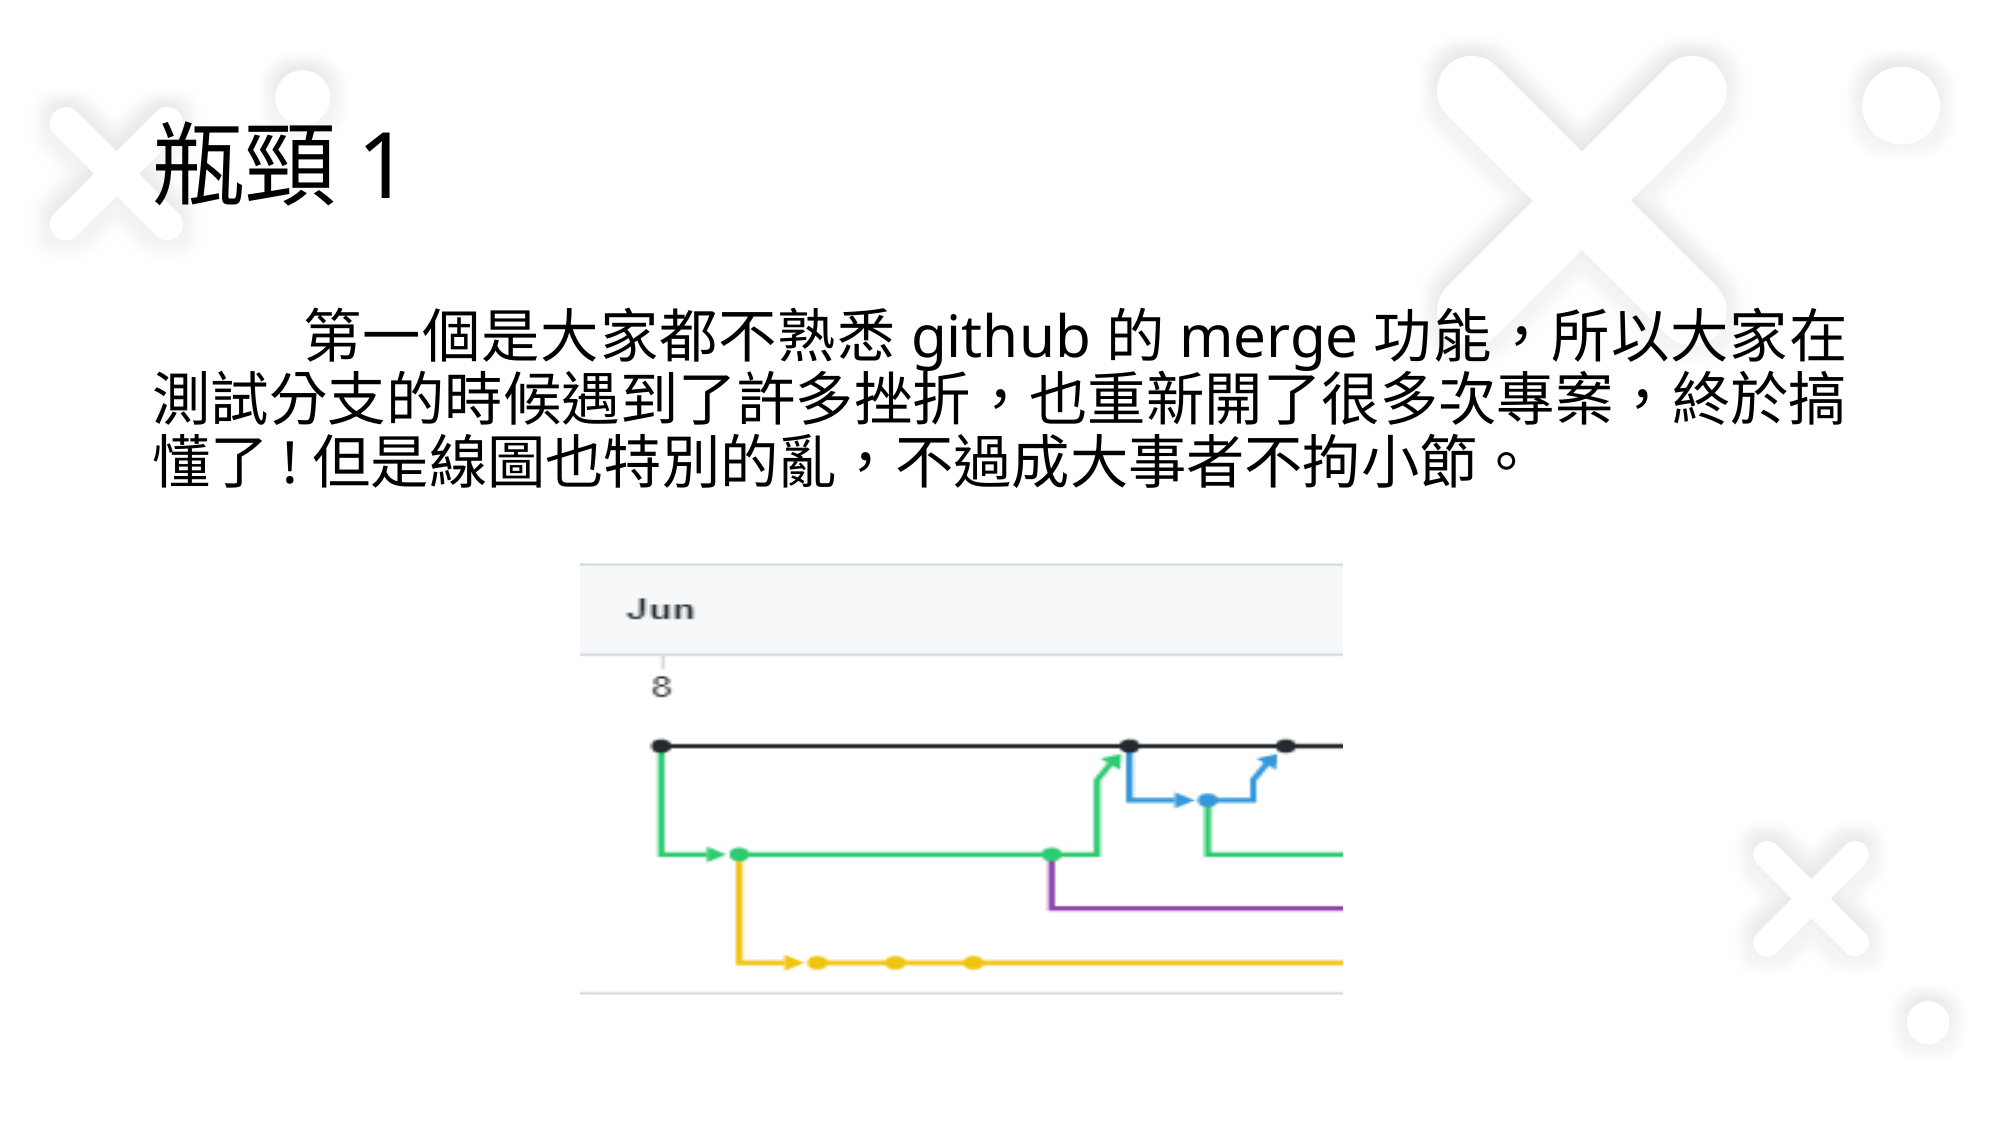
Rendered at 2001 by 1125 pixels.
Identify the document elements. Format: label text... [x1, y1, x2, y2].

picture [580, 562, 1343, 997]
title 瓶頸1 [137, 59, 1863, 278]
list 第一個是大家都不熟悉github的merge功能，所以大家在測試分支的時候遇到了許多挫折，也重新開了很多次專案，終於搞懂了!但是線圖也特別的亂，不過成大事者不拘小節。 [137, 299, 1863, 1014]
